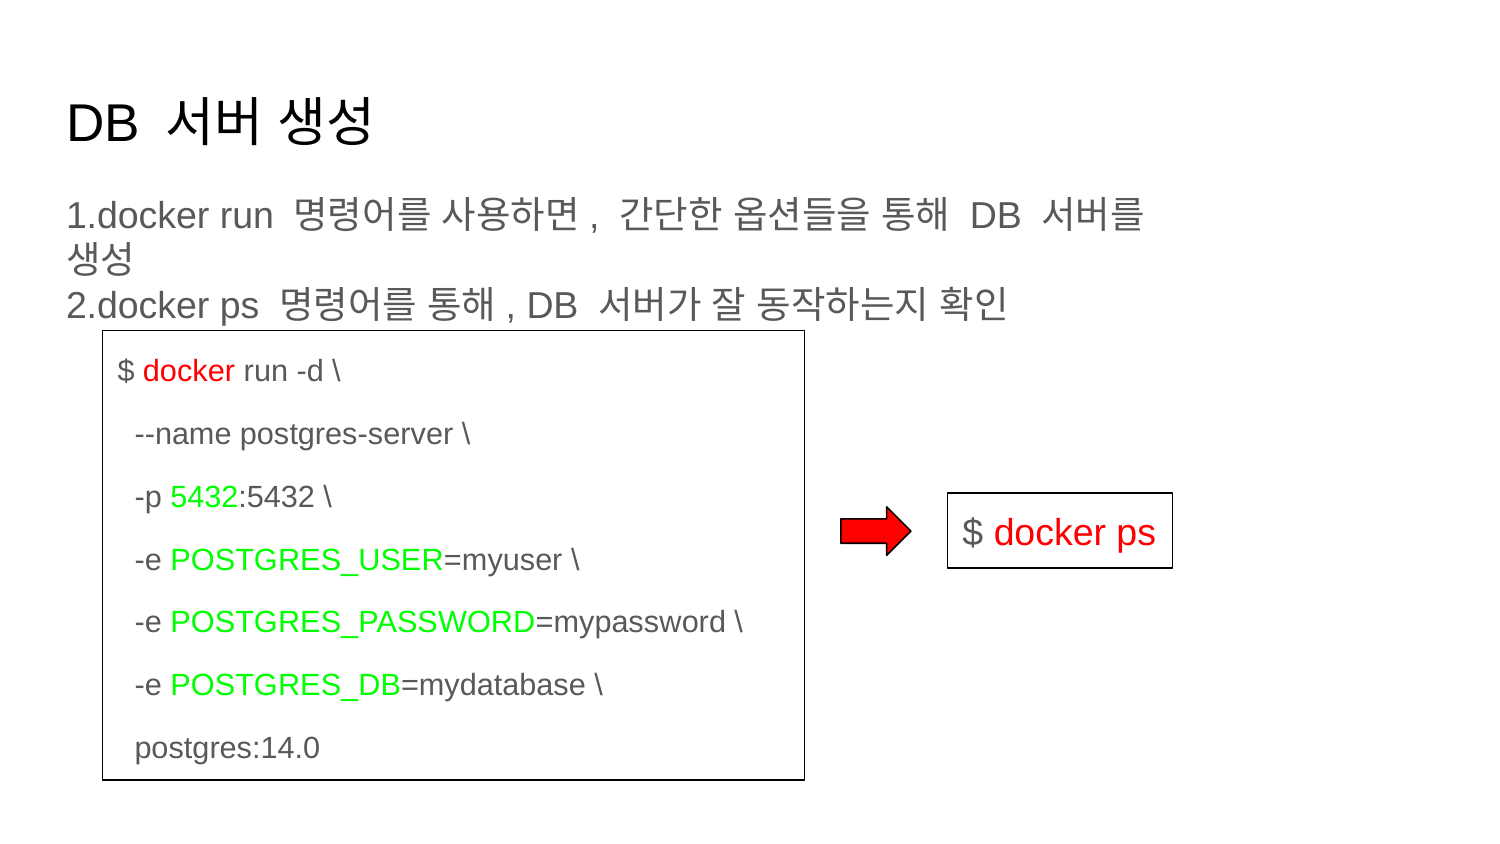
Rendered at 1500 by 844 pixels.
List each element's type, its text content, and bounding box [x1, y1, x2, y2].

text_box 1.docker run 명령어를 사용하면, 간단한 옵션들을 통해 DB 서버를 생성 2.docker ps 명령어를 통해, DB 서버가 잘 동작하는지 확인 [51, 175, 1209, 341]
text_box [840, 506, 911, 556]
list $ docker run -d \ --name postgres-server \ -p 5432:5432 \ -e POSTGRES_USER=myuser \ -e POSTGRES_PASSWORD=mypassword \ -e POSTGRES_DB=mydatabase \ postgres:14.0 [102, 341, 805, 781]
text_box $ docker ps [947, 493, 1173, 569]
title DB 서버 생성 [51, 72, 1449, 167]
